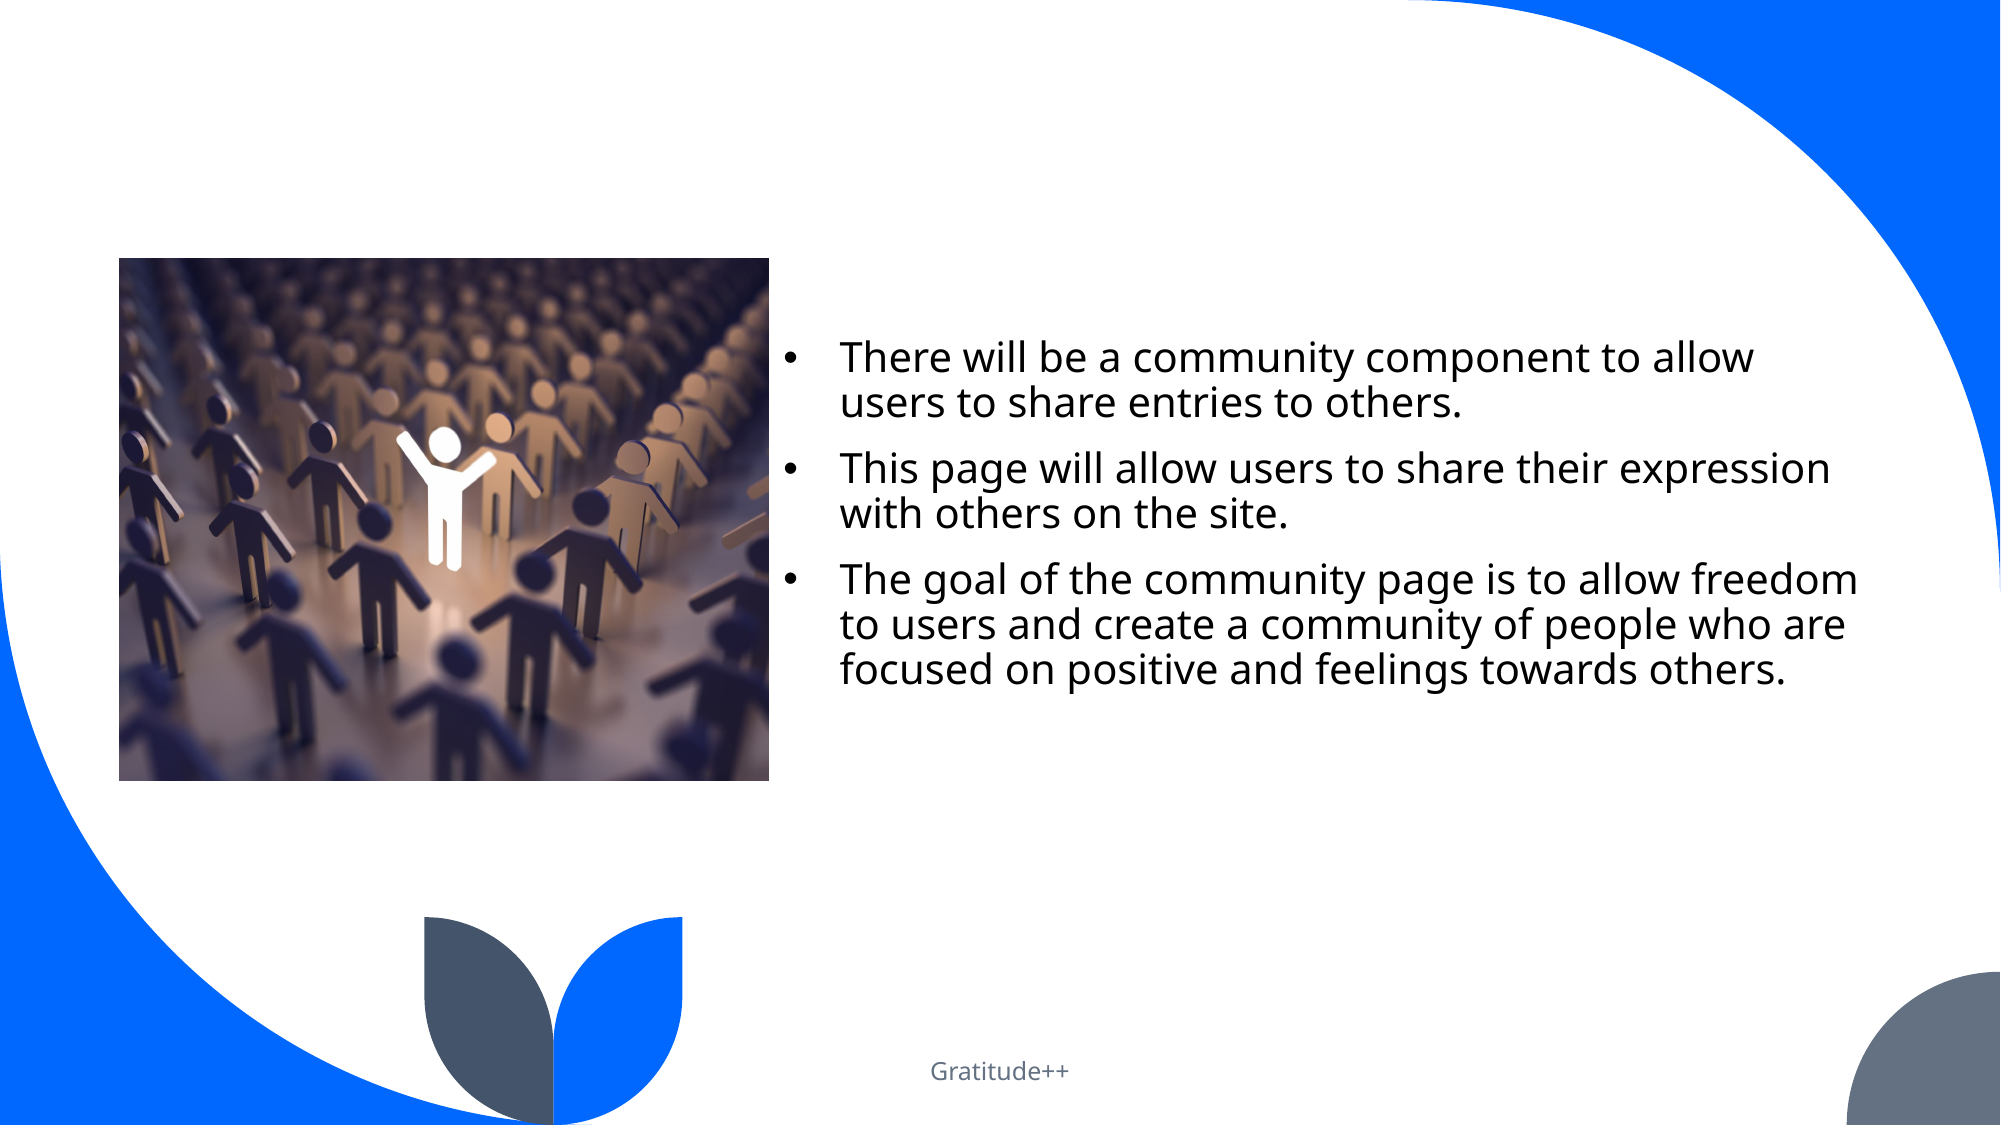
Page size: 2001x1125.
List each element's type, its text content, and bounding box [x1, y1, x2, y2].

list There will be a community component to allow users to share entries to others. This page will allow users to share their expression with others on the site. The goal of the community page is to allow freedom to users and create a community of people who are focused on positive and feelings towards others. [768, 329, 1881, 879]
footer Gratitude++ [662, 1042, 1338, 1103]
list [119, 258, 769, 781]
